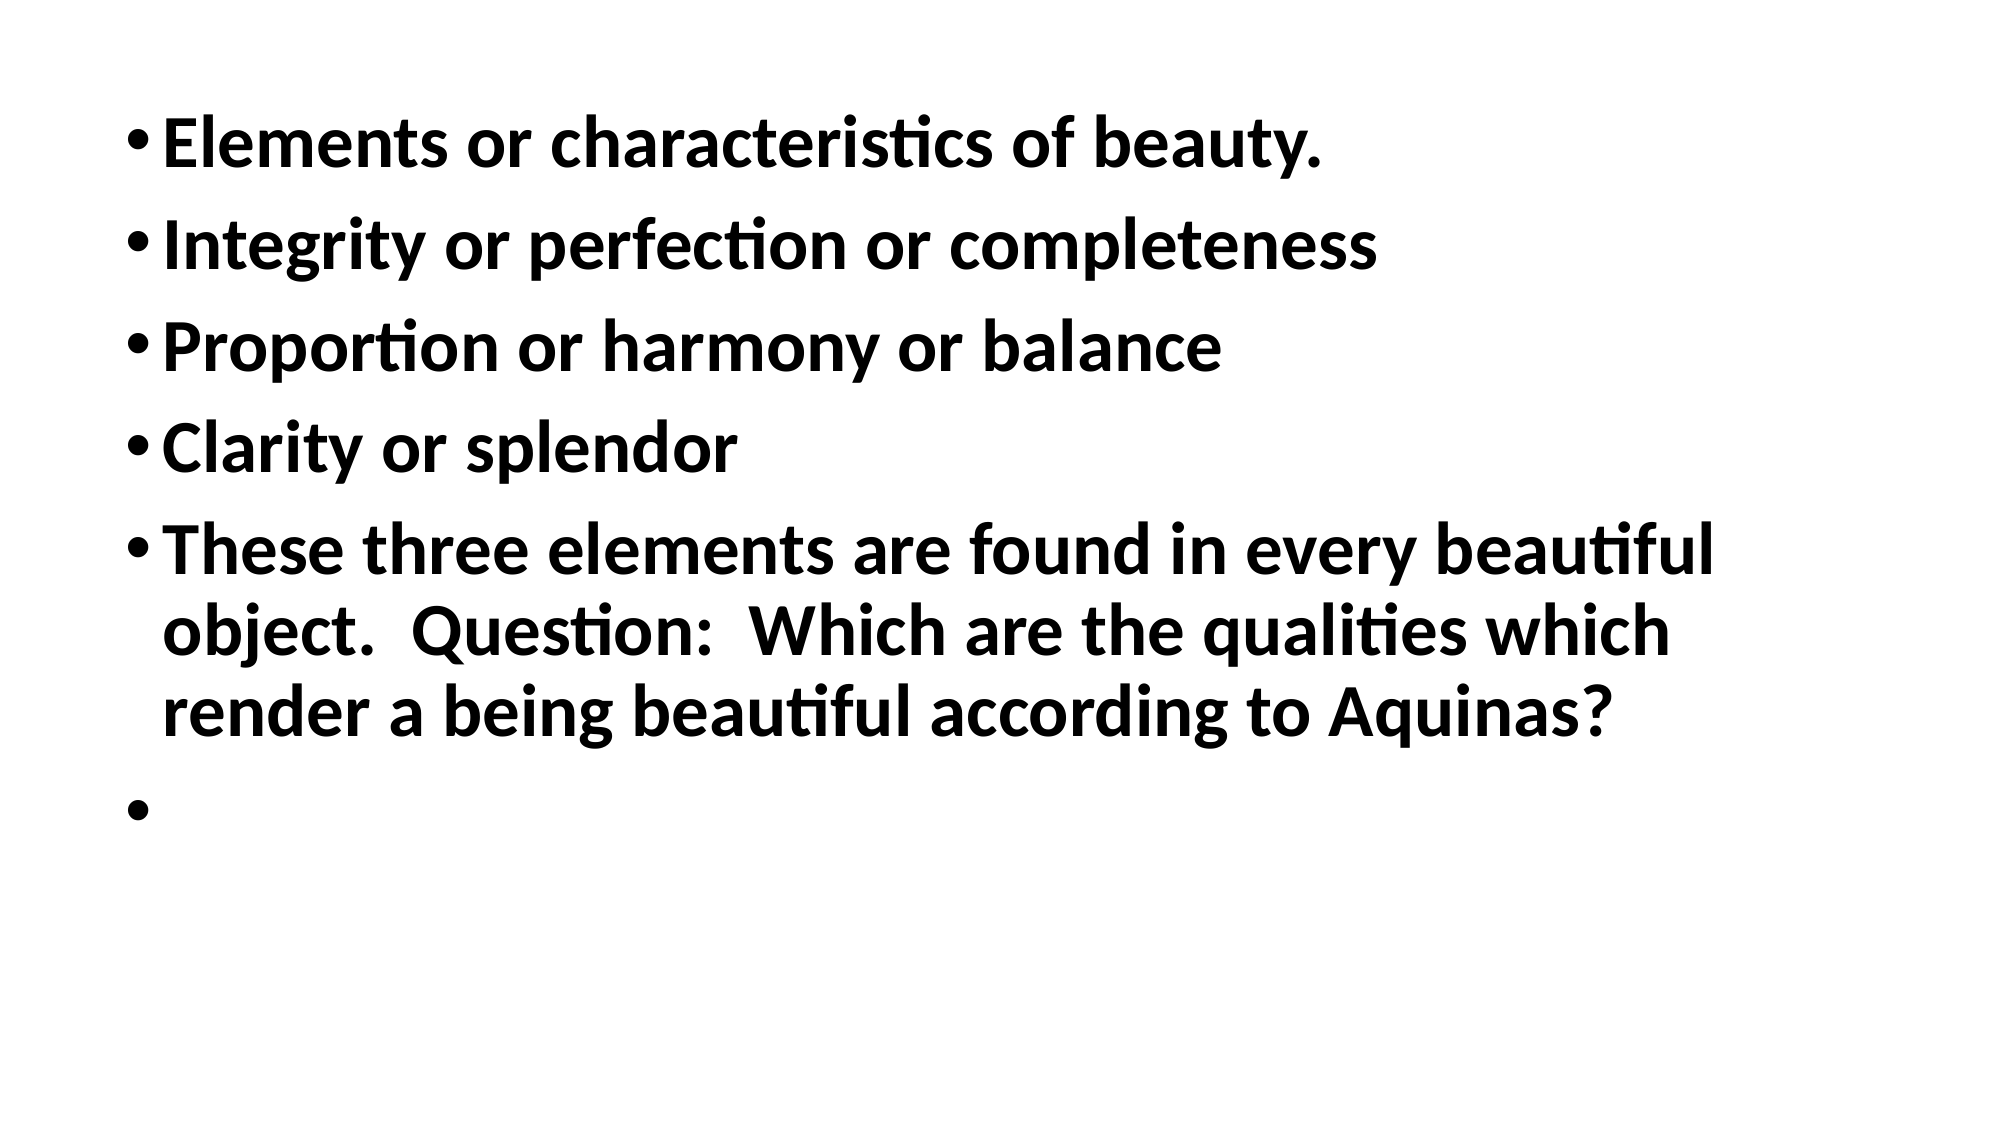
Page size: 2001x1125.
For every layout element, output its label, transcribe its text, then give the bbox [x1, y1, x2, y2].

list Elements or characteristics of beauty. Integrity or perfection or completeness Proportion or harmony or balance Clarity or splendor These three elements are found in every beautiful object. Question: Which are the qualities which render a being beautiful according to Aquinas? [110, 95, 1836, 810]
